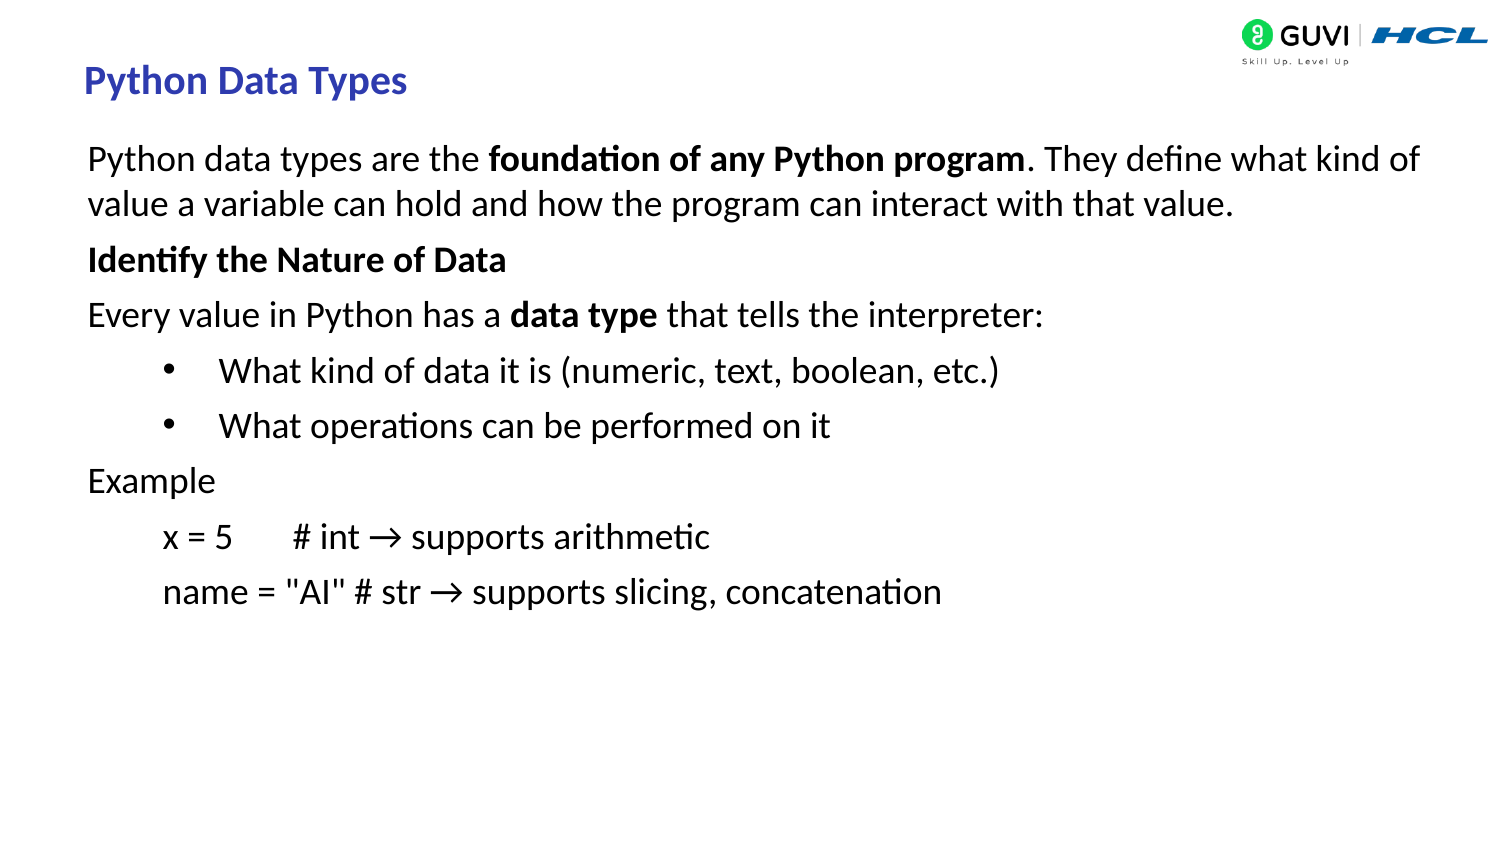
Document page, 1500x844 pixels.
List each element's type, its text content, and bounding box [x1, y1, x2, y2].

title Python Data Types [84, 52, 1022, 104]
list Python data types are the foundation of any Python program. They define what kind of value a variable can hold and how the program can interact with that value. Identify the Nature of Data Every value in Python has a data type that tells the interpreter: What kind of data it is (numeric, text, boolean, etc.) What operations can be performed on it Example x = 5 # int → supports arithmetic name = "AI" # str → supports slicing, concatenation [87, 134, 1450, 729]
picture [1242, 18, 1488, 71]
